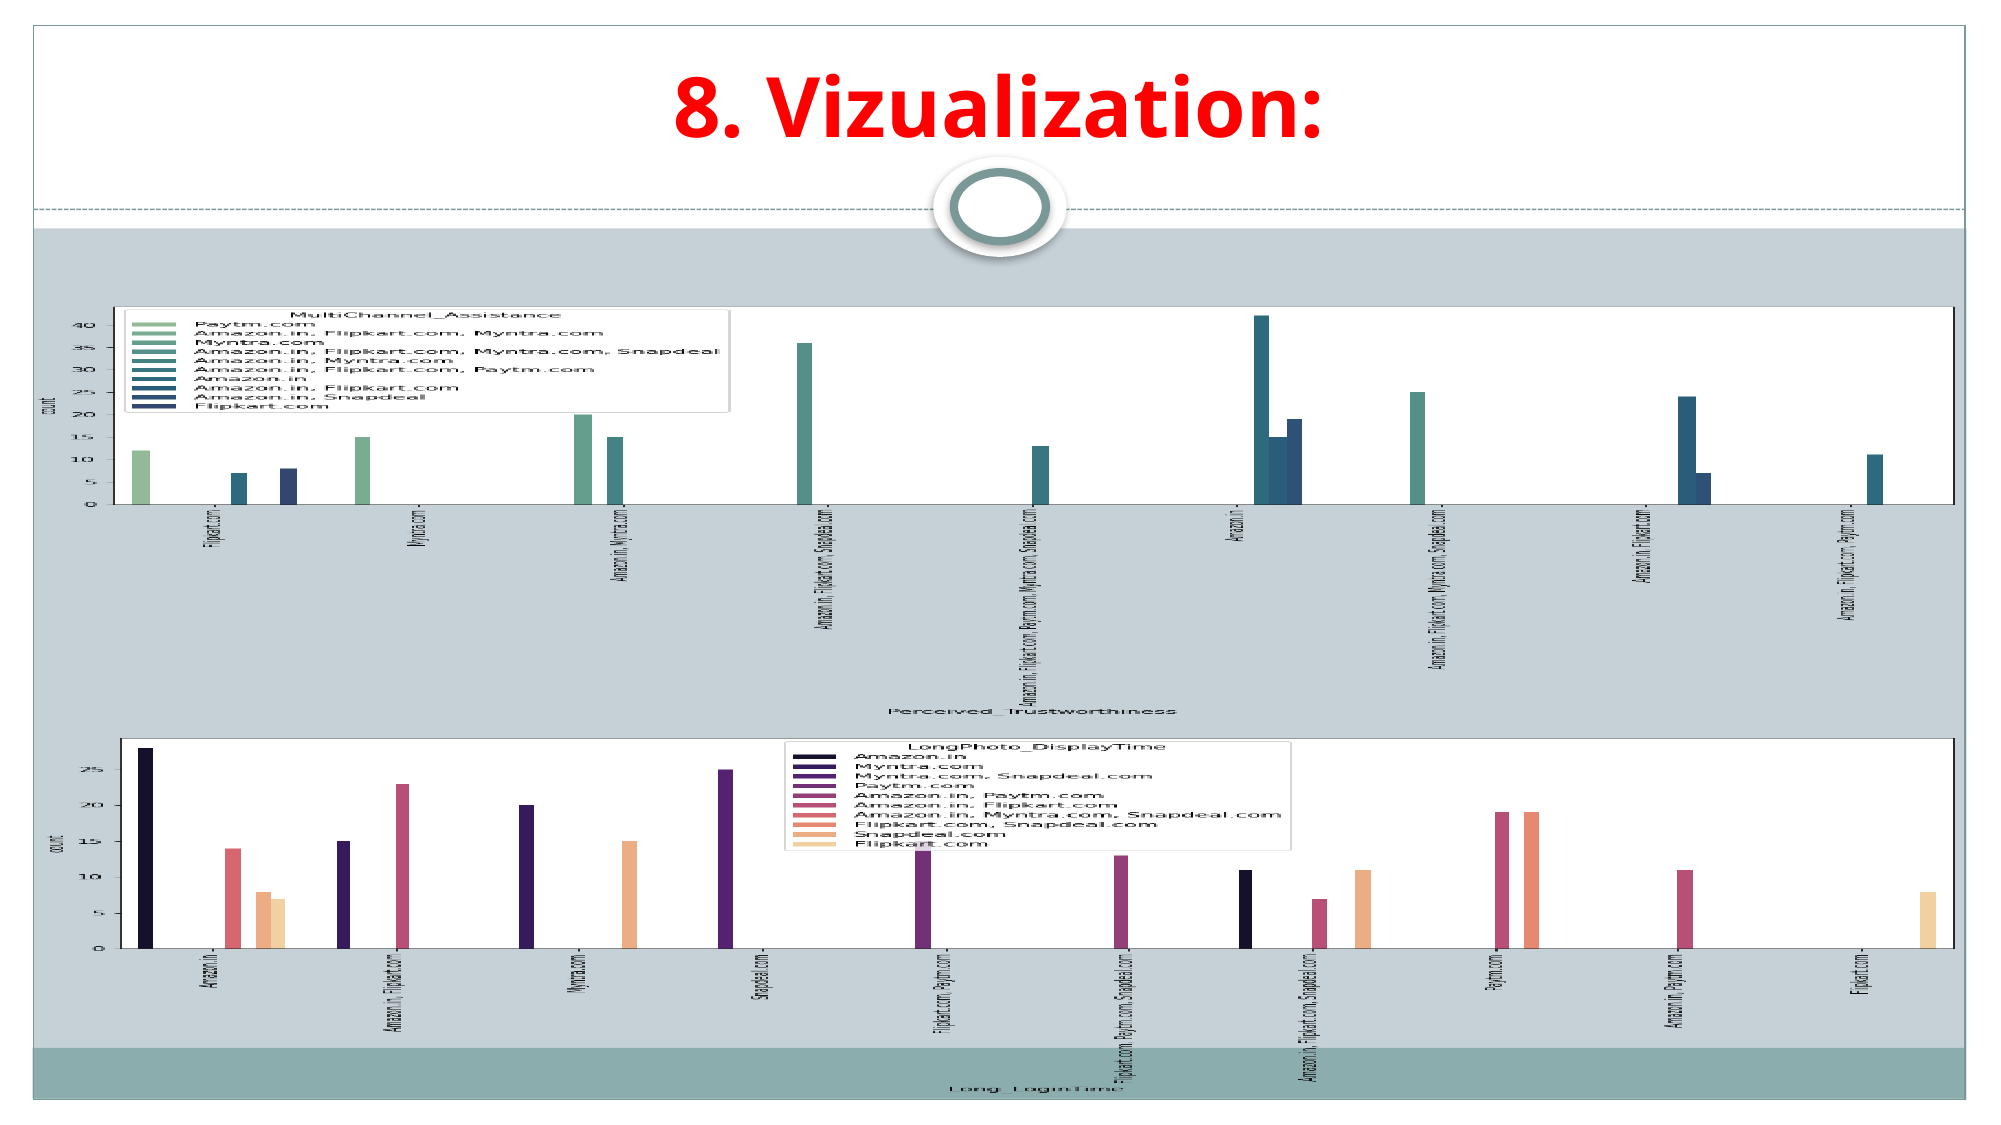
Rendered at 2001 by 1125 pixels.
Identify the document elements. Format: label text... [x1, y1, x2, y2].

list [23, 302, 1969, 719]
title 8. Vizualization: [66, 37, 1933, 162]
picture [31, 733, 1969, 1098]
